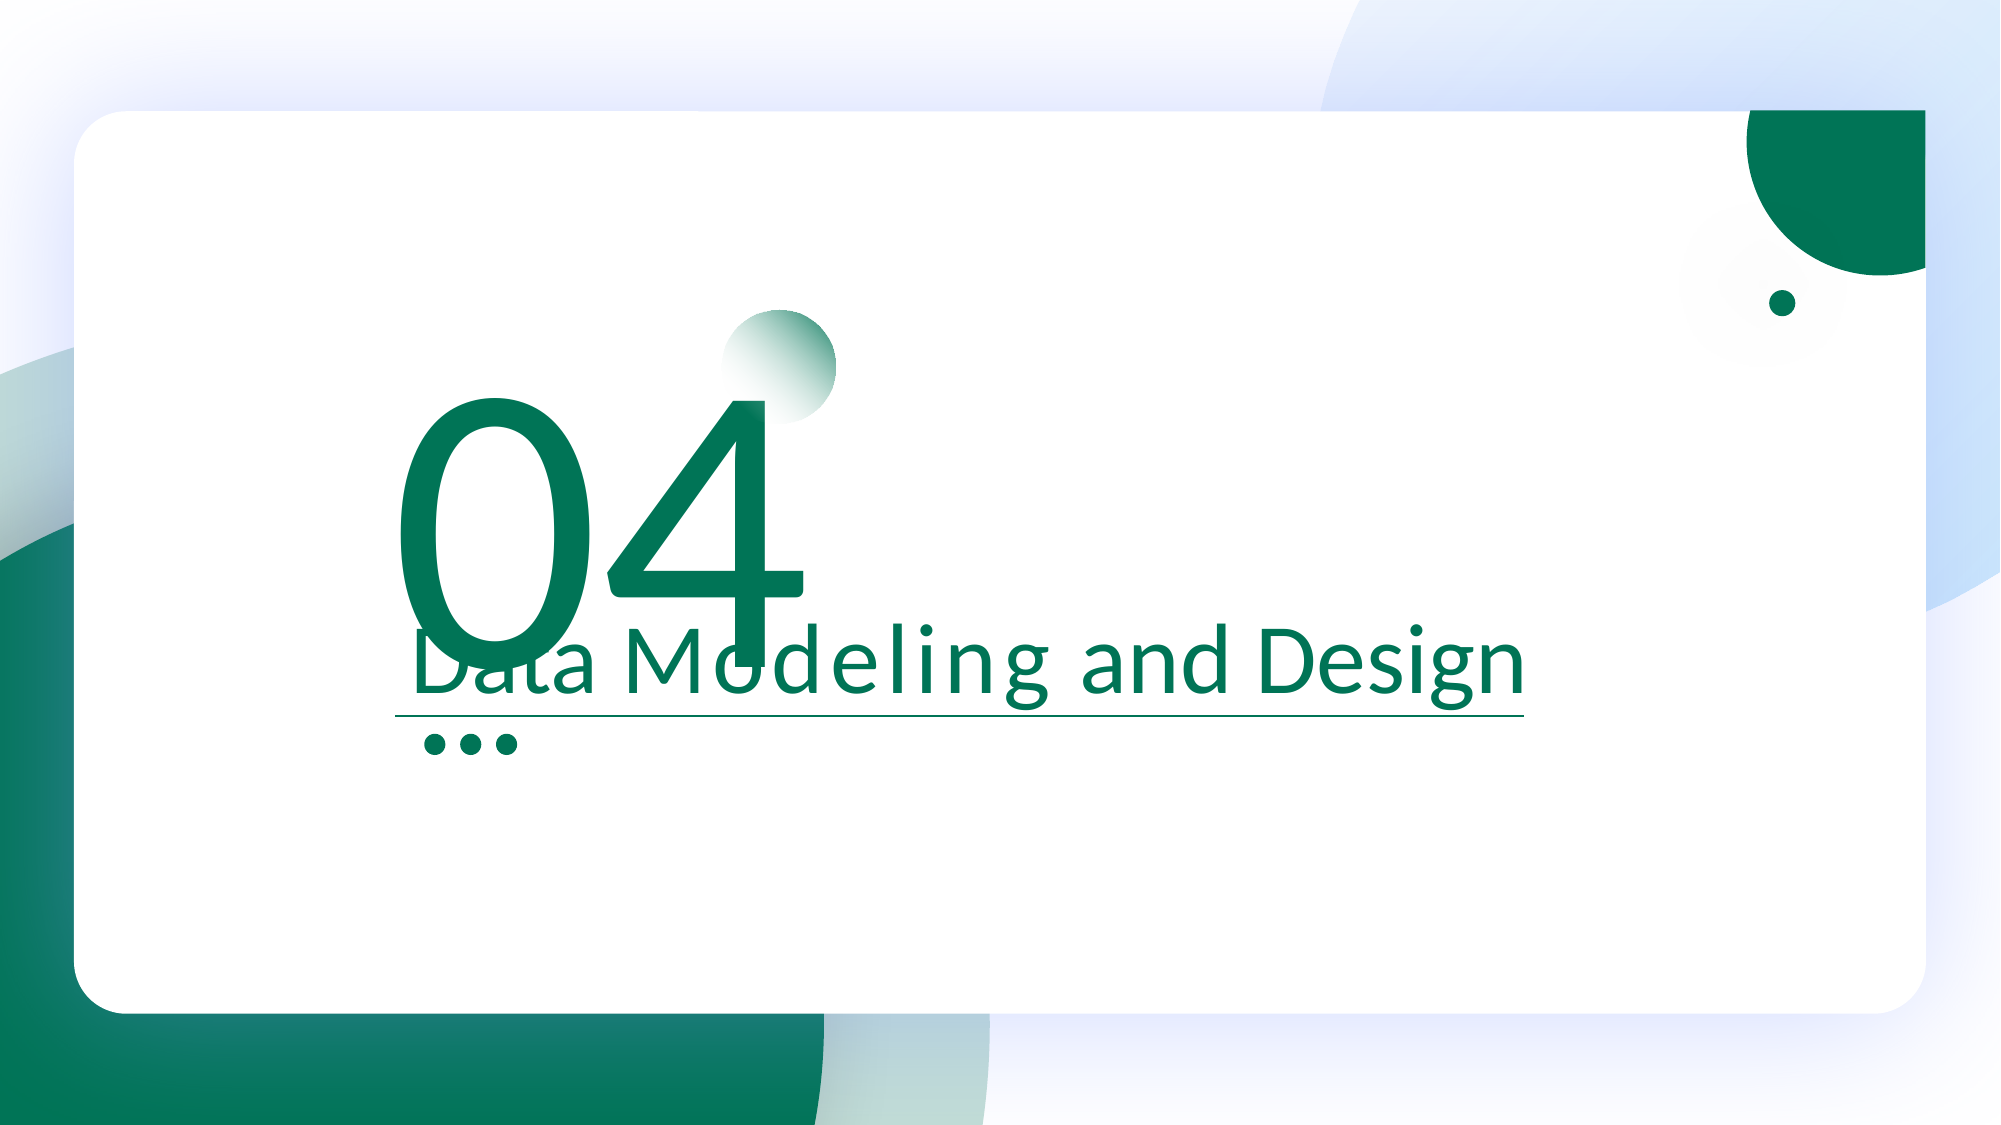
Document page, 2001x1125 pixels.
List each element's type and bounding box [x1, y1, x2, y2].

text_box [0, 0, 2000, 1125]
